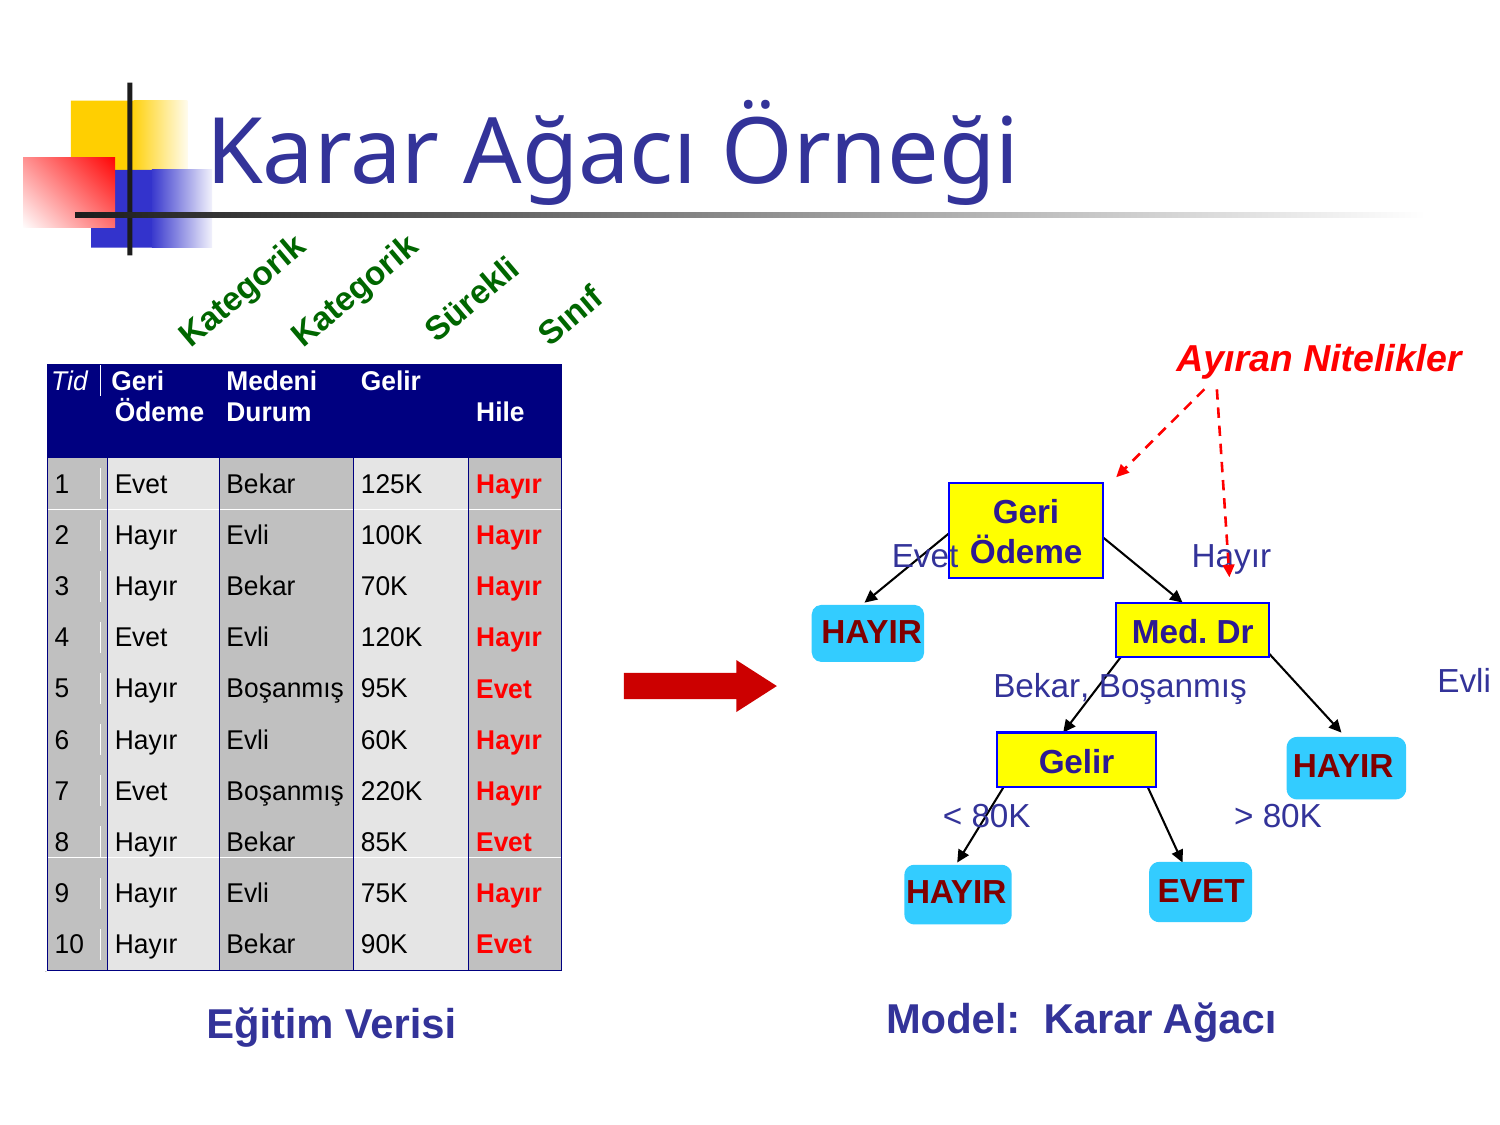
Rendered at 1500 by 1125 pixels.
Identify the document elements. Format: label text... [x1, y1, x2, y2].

text_box Eğitim Verisi [125, 999, 538, 1055]
text_box [1116, 463, 1130, 478]
text_box Med. Dr [1116, 602, 1270, 658]
text_box [1222, 564, 1235, 578]
text_box [1157, 582, 1183, 602]
text_box [1063, 712, 1080, 732]
text_box [1337, 792, 1406, 800]
text_box HAYIR [835, 862, 1078, 918]
text_box [864, 582, 890, 602]
text_box HAYIR [1221, 736, 1465, 792]
text_box Bekar, Boşanmış [865, 656, 1262, 712]
text_box Ayıran Nitelikler [1049, 326, 1477, 387]
text_box [813, 658, 865, 662]
text_box HAYIR [750, 602, 993, 658]
text_box Model: Karar Ağacı [824, 994, 1338, 1049]
text_box [626, 661, 775, 711]
text_box Evli [1309, 652, 1500, 707]
text_box > 80K [1106, 786, 1337, 842]
text_box [1171, 842, 1183, 861]
text_box [905, 918, 1011, 925]
text_box < 80K [815, 786, 1046, 842]
text_box Geri Ödeme [949, 483, 1104, 578]
text_box Evet [764, 526, 974, 582]
text_box [1150, 917, 1251, 923]
text_box [1317, 707, 1342, 733]
text_box [957, 842, 971, 862]
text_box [37, 261, 621, 990]
title Karar Ağacı Örneği [190, 21, 1470, 210]
text_box Gelir [997, 732, 1156, 788]
text_box Hayır [1064, 526, 1286, 582]
text_box EVET [1136, 861, 1266, 917]
